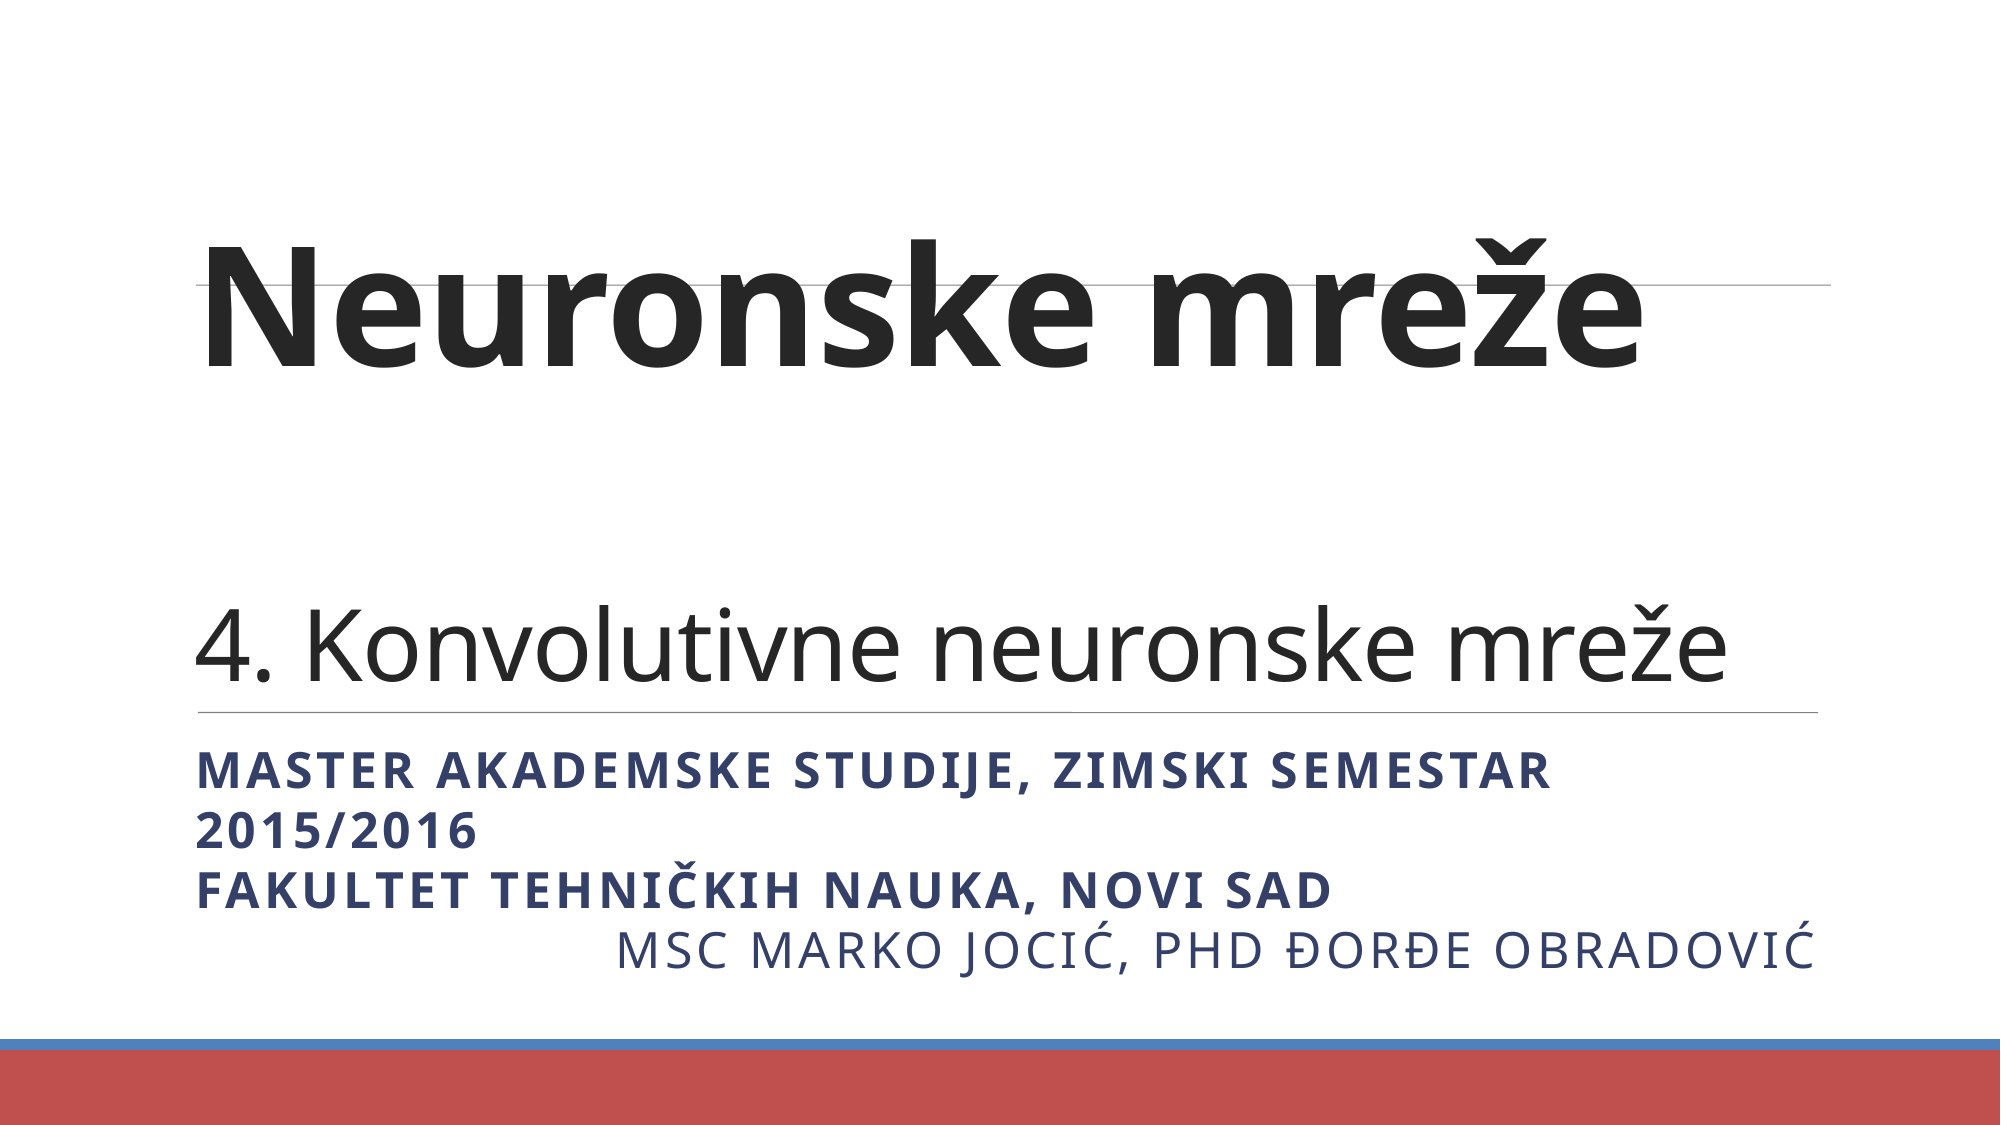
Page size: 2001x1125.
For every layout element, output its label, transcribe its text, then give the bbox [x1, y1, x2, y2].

text_box Master akademske studije, zimski semestar 2015/2016 Fakultet tehničkih nauka, novi sad Msc Marko jocić, phd đorđe obradović [180, 730, 1831, 919]
text_box Neuronske mreže 4. Konvolutivne neuronske mreže [180, 124, 1830, 710]
